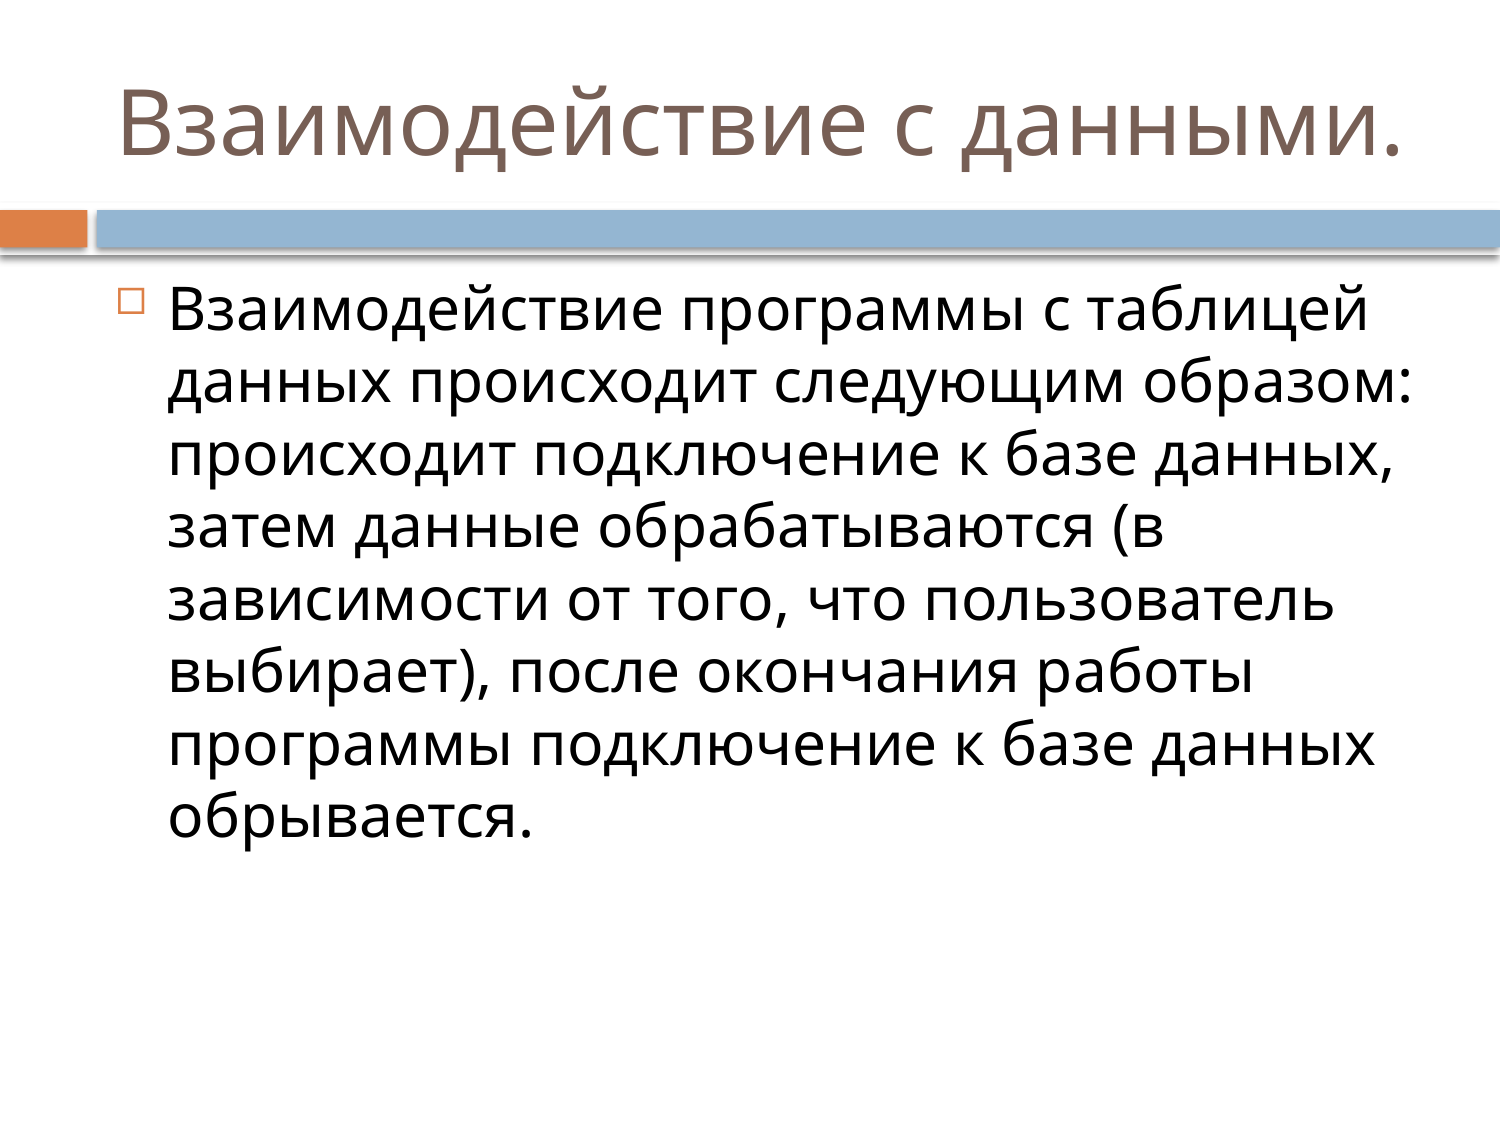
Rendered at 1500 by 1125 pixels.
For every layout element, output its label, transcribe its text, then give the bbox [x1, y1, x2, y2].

title Взаимодействие с данными. [100, 37, 1438, 200]
list Взаимодействие программы с таблицей данных происходит следующим образом: происходит подключение к базе данных, затем данные обрабатываются (в зависимости от того, что пользователь выбирает), после окончания работы программы подключение к базе данных обрывается. [100, 262, 1438, 1000]
